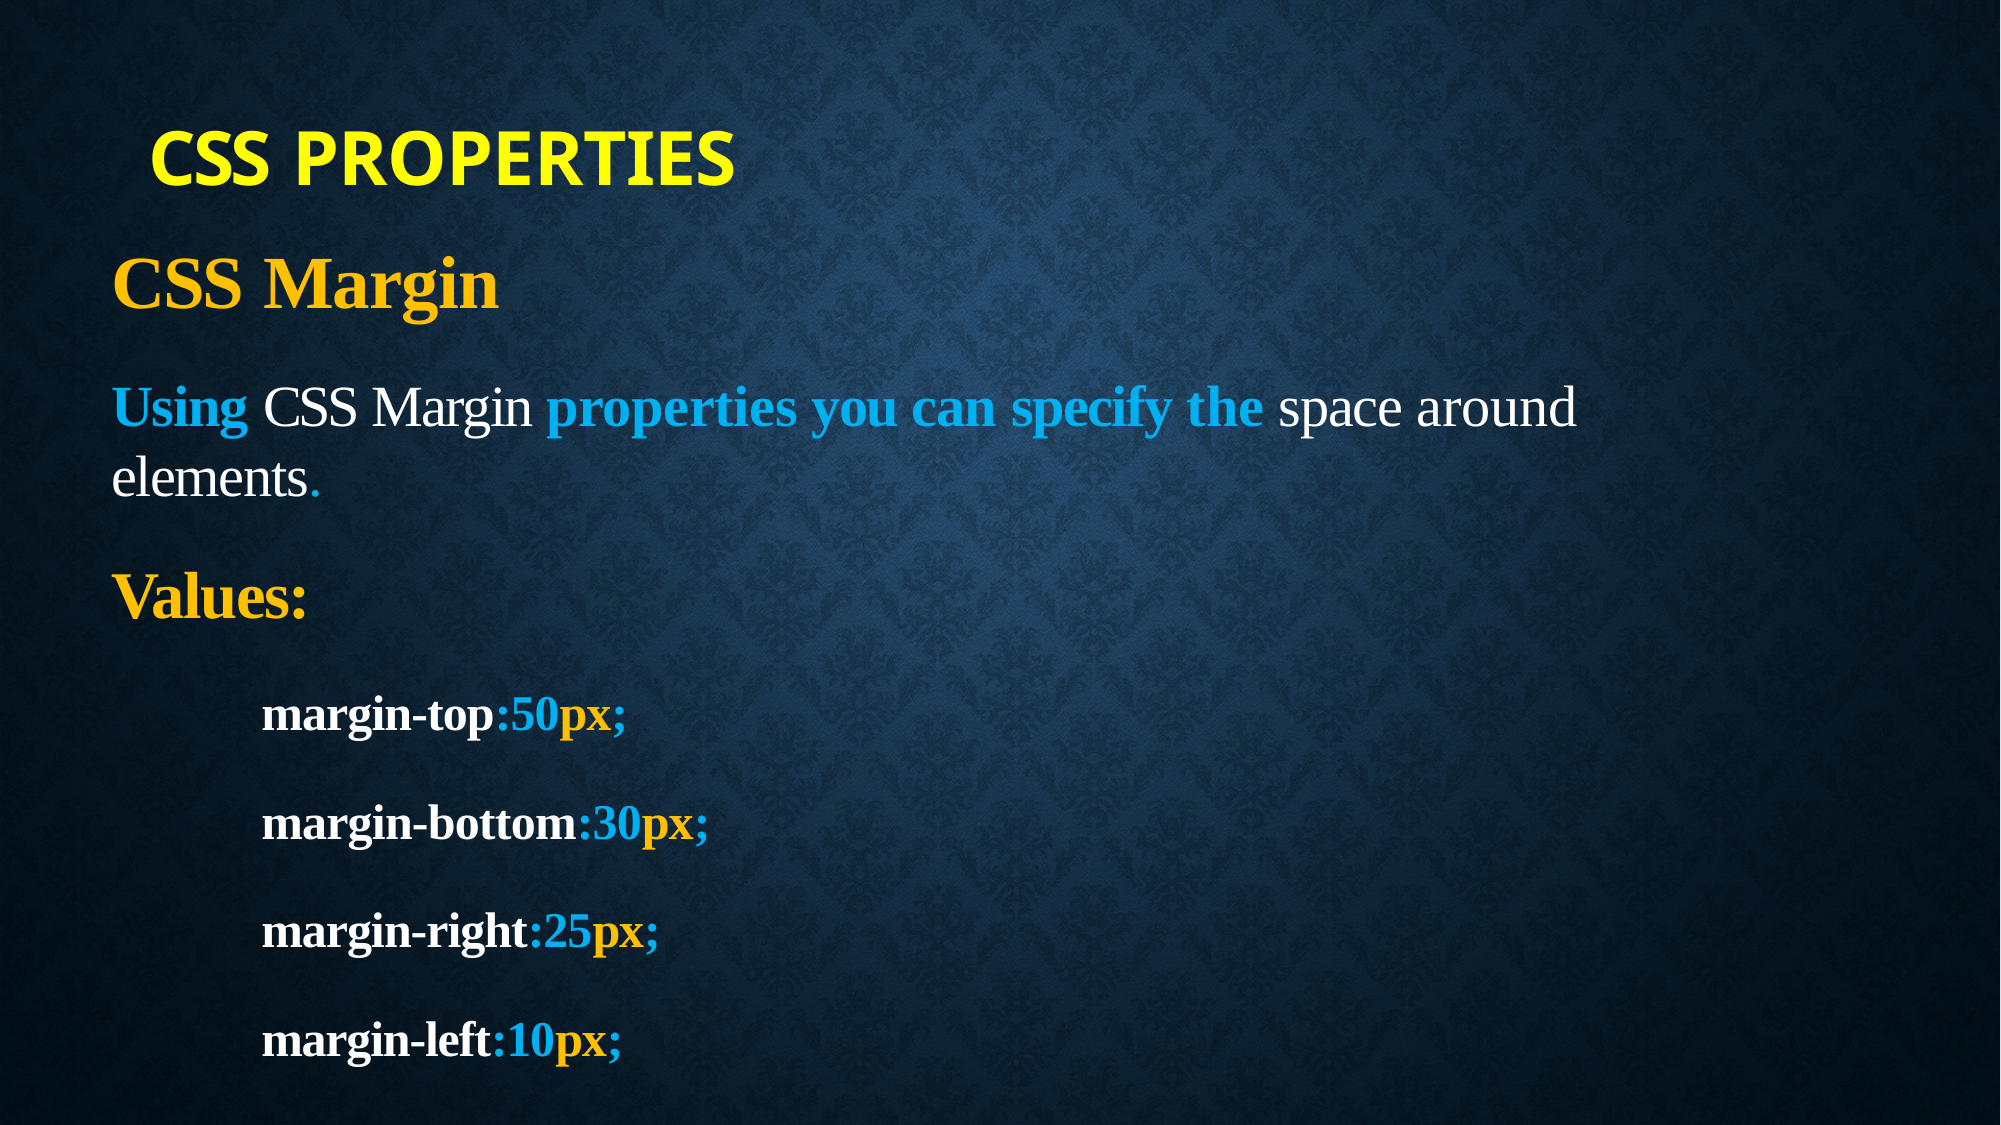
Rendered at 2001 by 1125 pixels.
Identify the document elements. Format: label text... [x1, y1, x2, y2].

title CSS Properties [30, 59, 834, 250]
text_box CSS Margin Using CSS Margin properties you can specify the space around elements. Values: margin-top:50px; margin-bottom:30px; margin-right:25px; margin-left:10px; [109, 230, 1799, 1125]
